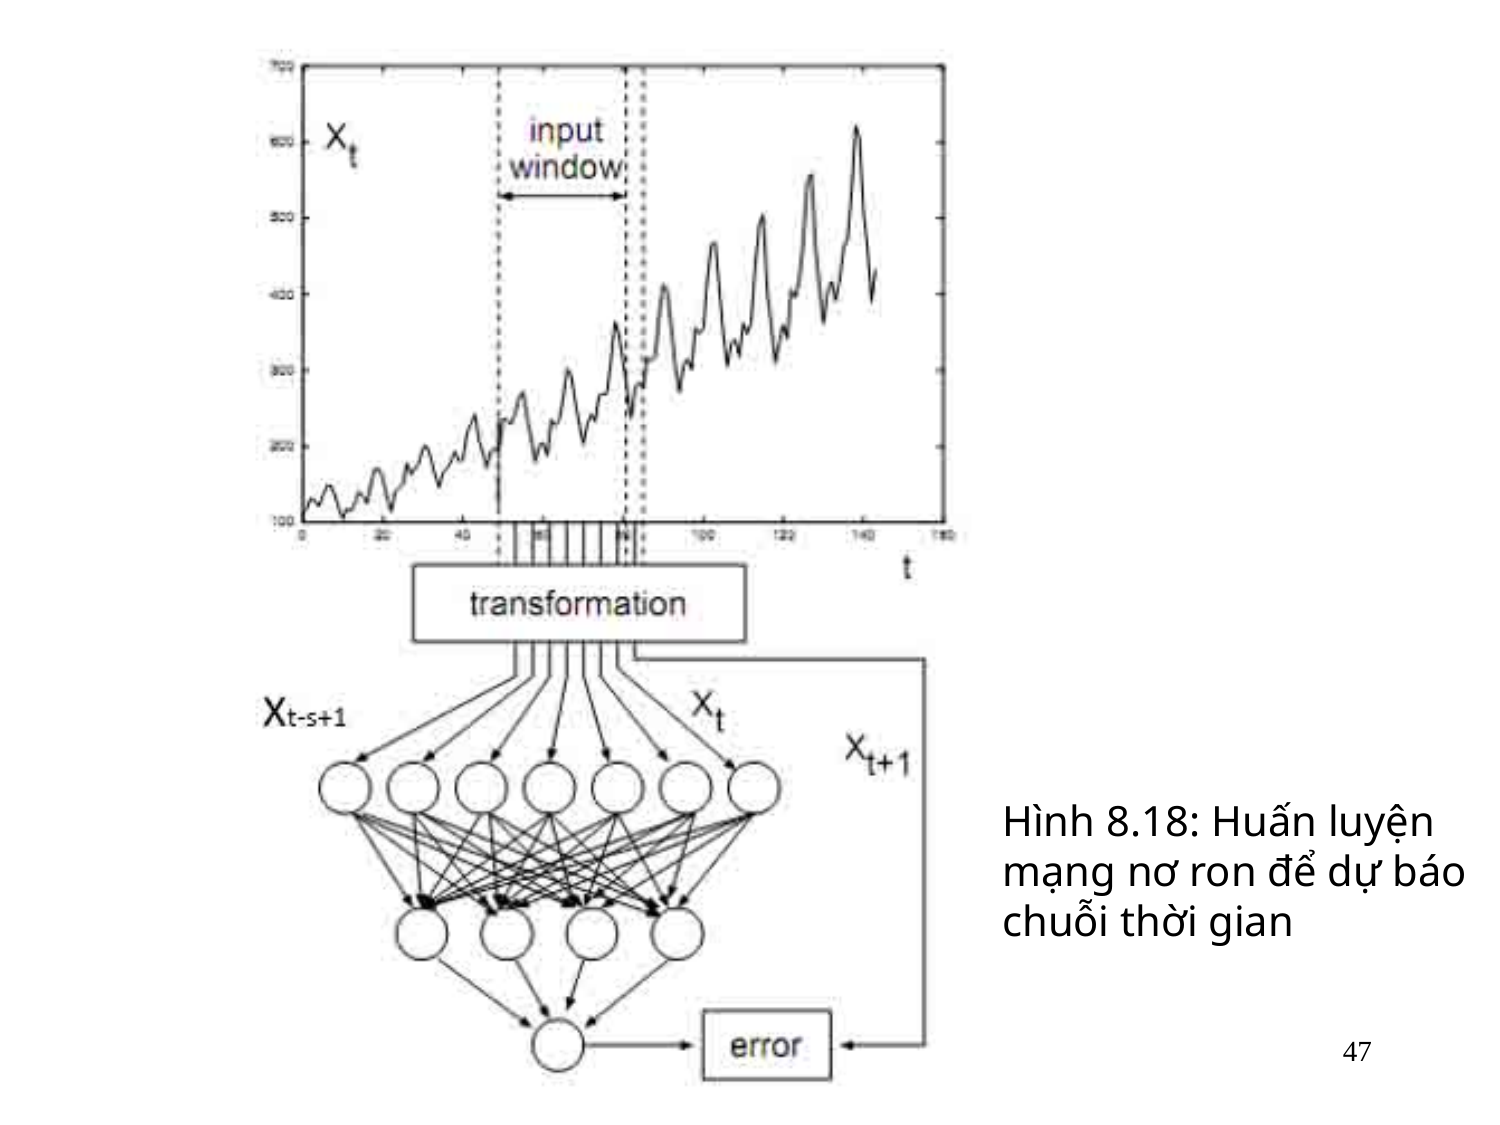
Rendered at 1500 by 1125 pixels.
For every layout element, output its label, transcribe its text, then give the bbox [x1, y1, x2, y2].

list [167, 32, 994, 1101]
slide_number 47 [1074, 1025, 1388, 1100]
text_box Hình 8.18: Huấn luyện mạng nơ ron để dự báo chuỗi thời gian [999, 787, 1500, 953]
